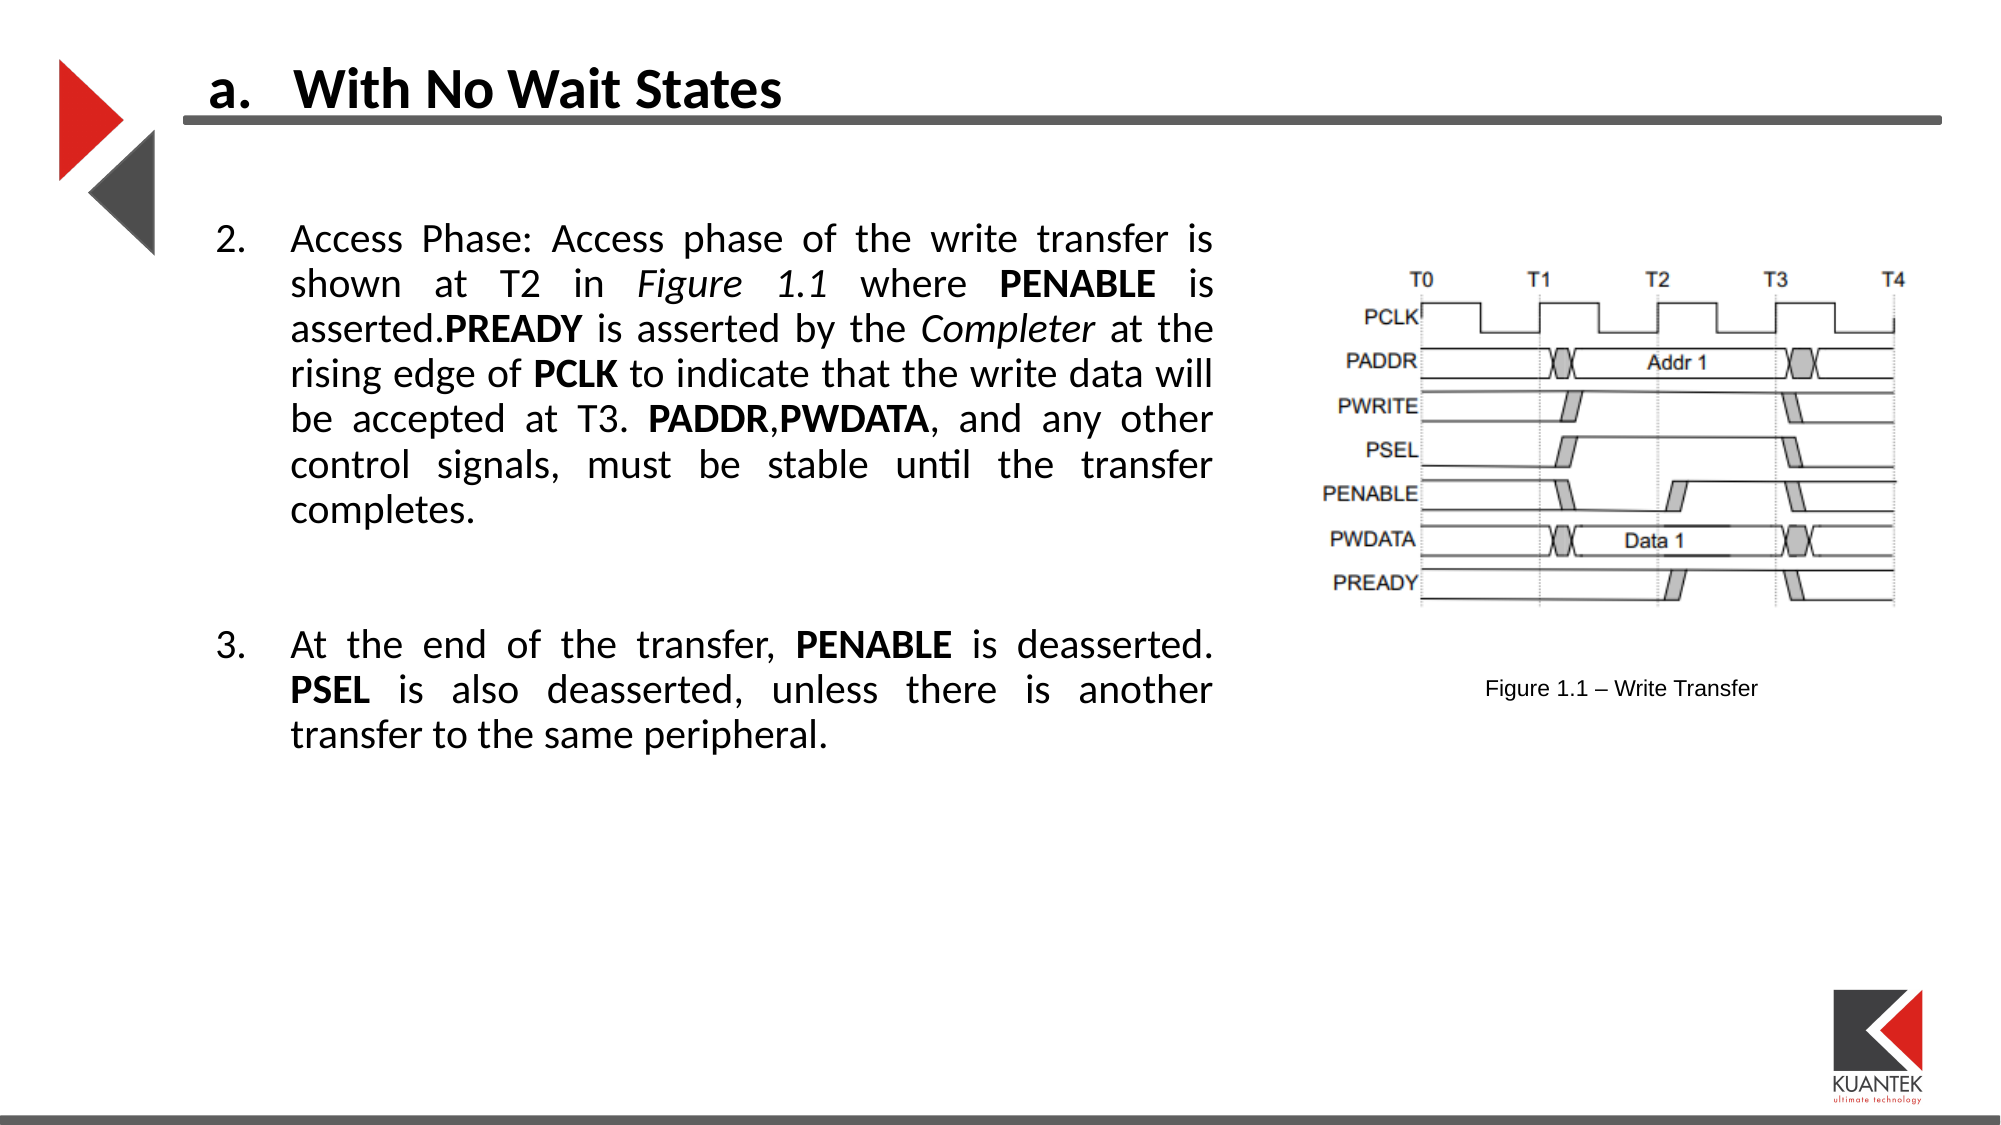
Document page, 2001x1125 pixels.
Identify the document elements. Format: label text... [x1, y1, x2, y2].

list Access Phase: Access phase of the write transfer is shown at T2 in Figure 1.1 where PENABLE is asserted.PREADY is asserted by the Completer at the rising edge of PCLK to indicate that the write data will be accepted at T3. PADDR,PWDATA, and any other control signals, must be stable until the transfer completes. At the end of the transfer, PENABLE is deasserted. PSEL is also deasserted, unless there is another transfer to the same peripheral. [87, 209, 1230, 1053]
text_box Figure 1.1 – Write Transfer [1470, 665, 1862, 709]
picture [1263, 248, 2000, 632]
picture [59, 59, 124, 181]
picture [1833, 989, 1923, 1105]
title With No Wait States [193, 38, 1862, 129]
